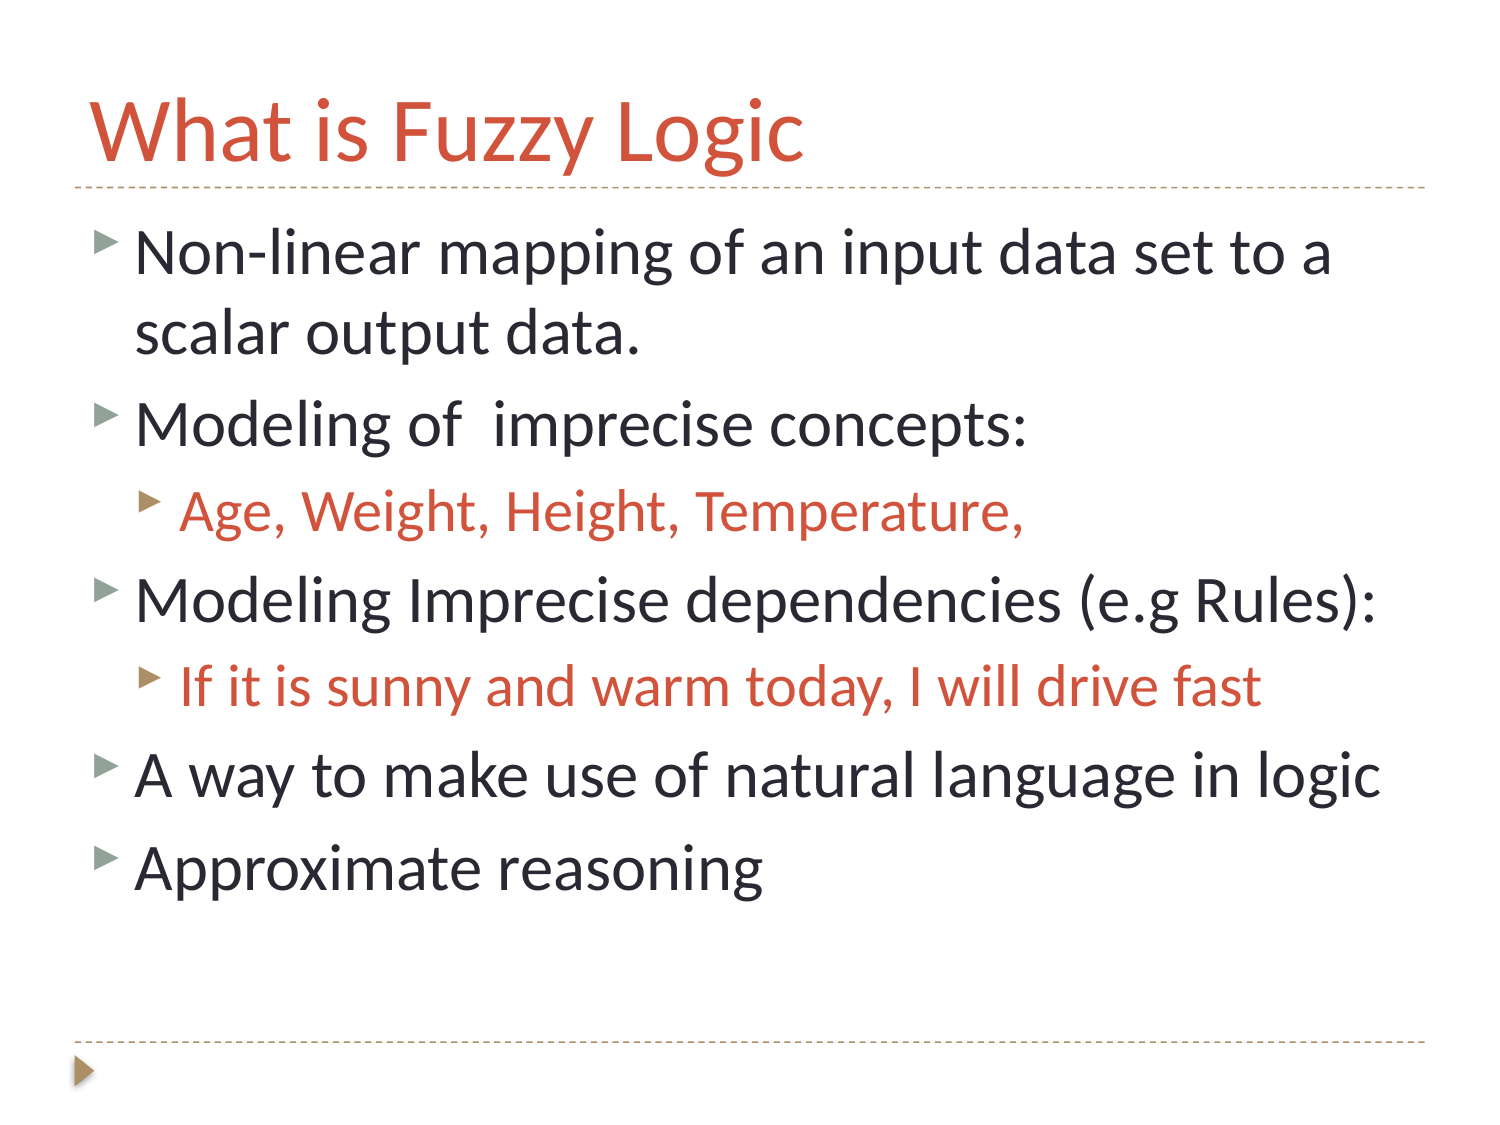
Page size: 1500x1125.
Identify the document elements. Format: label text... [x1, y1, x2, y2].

list Non-linear mapping of an input data set to a scalar output data. Modeling of imprecise concepts: Age, Weight, Height, Temperature, Modeling Imprecise dependencies (e.g Rules): If it is sunny and warm today, I will drive fast A way to make use of natural language in logic Approximate reasoning [75, 200, 1425, 1010]
title What is Fuzzy Logic [75, 24, 1500, 188]
